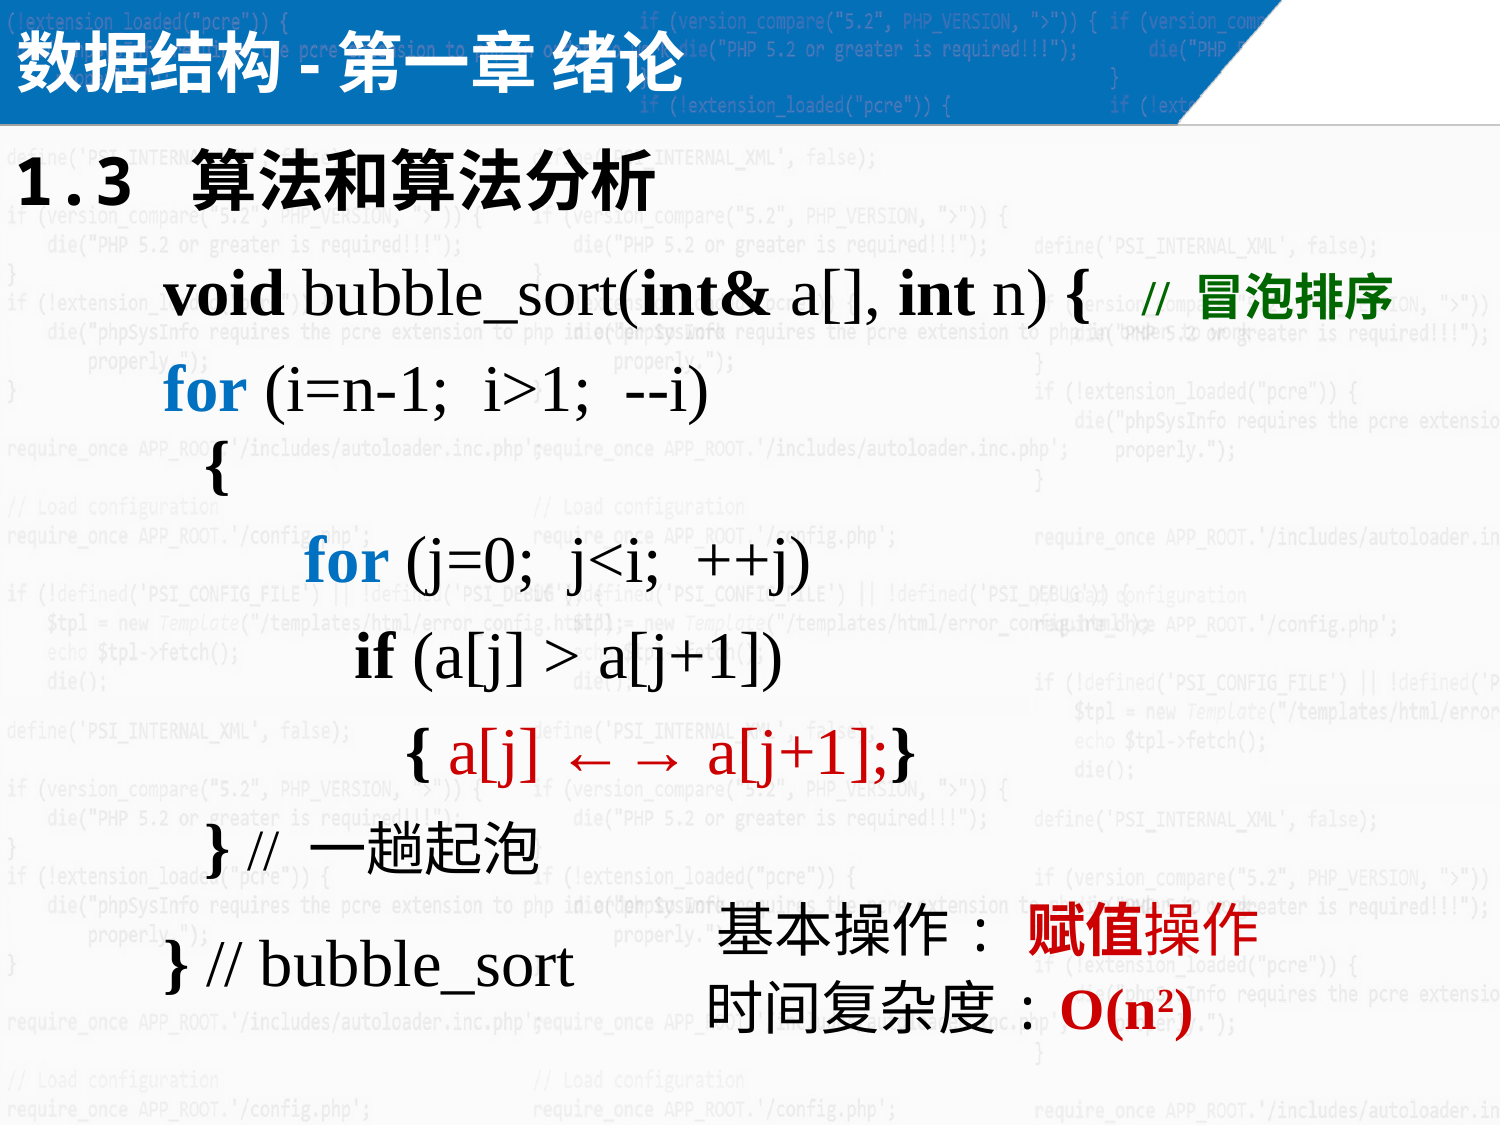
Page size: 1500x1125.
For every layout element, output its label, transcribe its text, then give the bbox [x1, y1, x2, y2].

text_box 1.3 算法和算法分析 [0, 131, 1025, 226]
picture [0, 0, 1500, 1125]
text_box 时间复杂度: O(n2) [690, 963, 1209, 1049]
text_box 基本操作: 赋值操作 [702, 885, 1482, 971]
text_box { for (j=0; j<i; ++j) if (a[j] > a[j+1]) { a[j] ←→ a[j+1];} } // 一趟起泡 [189, 397, 932, 892]
list 数据结构-第一章 绪论 [1, 12, 789, 110]
text_box void bubble_sort(int& a[], int n) { // 冒泡排序 for (i=n-1; i>1; --i) } // bubble_sort [148, 225, 1410, 1008]
